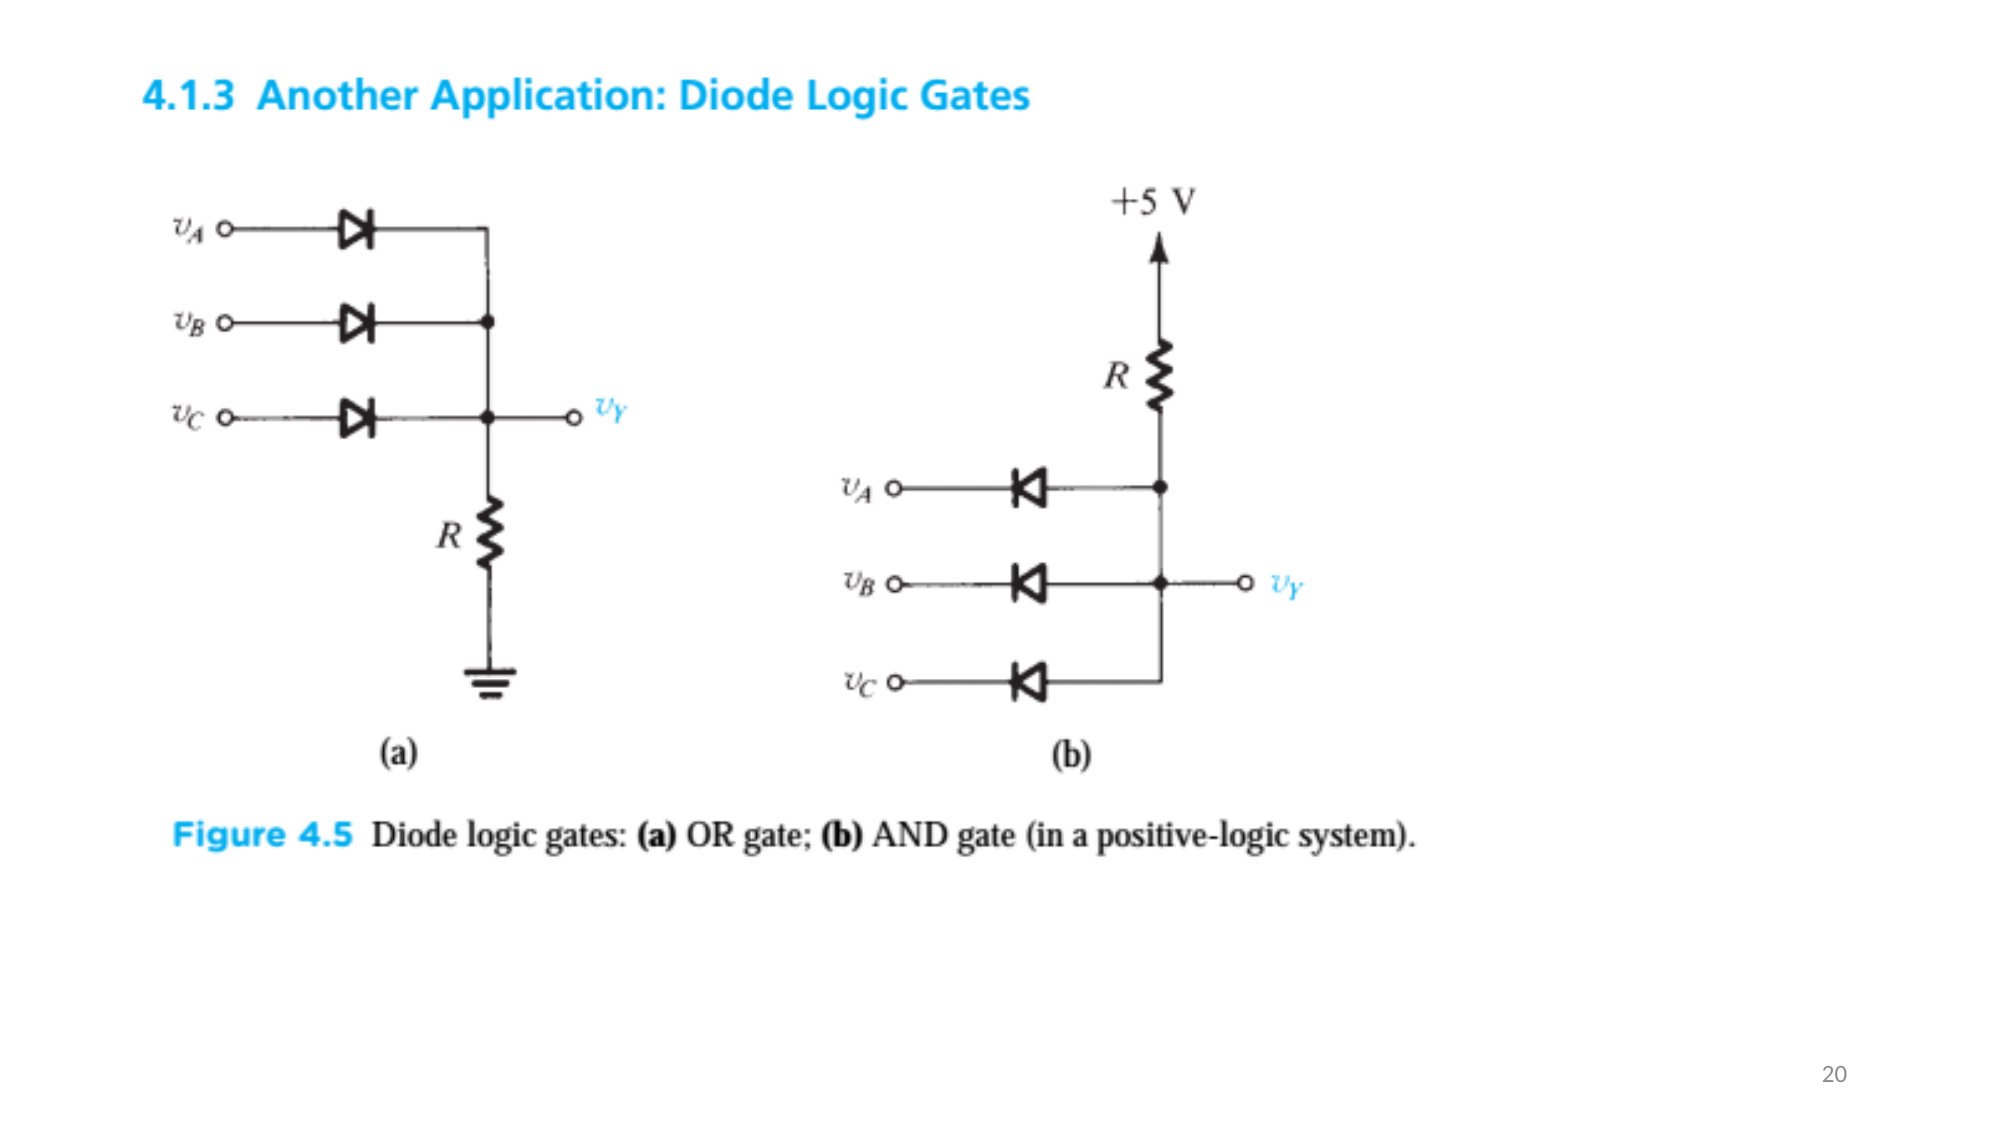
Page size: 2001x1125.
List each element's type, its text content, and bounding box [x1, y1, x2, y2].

picture [137, 59, 1049, 125]
slide_number 20 [1412, 1042, 1863, 1103]
picture [137, 168, 1452, 872]
